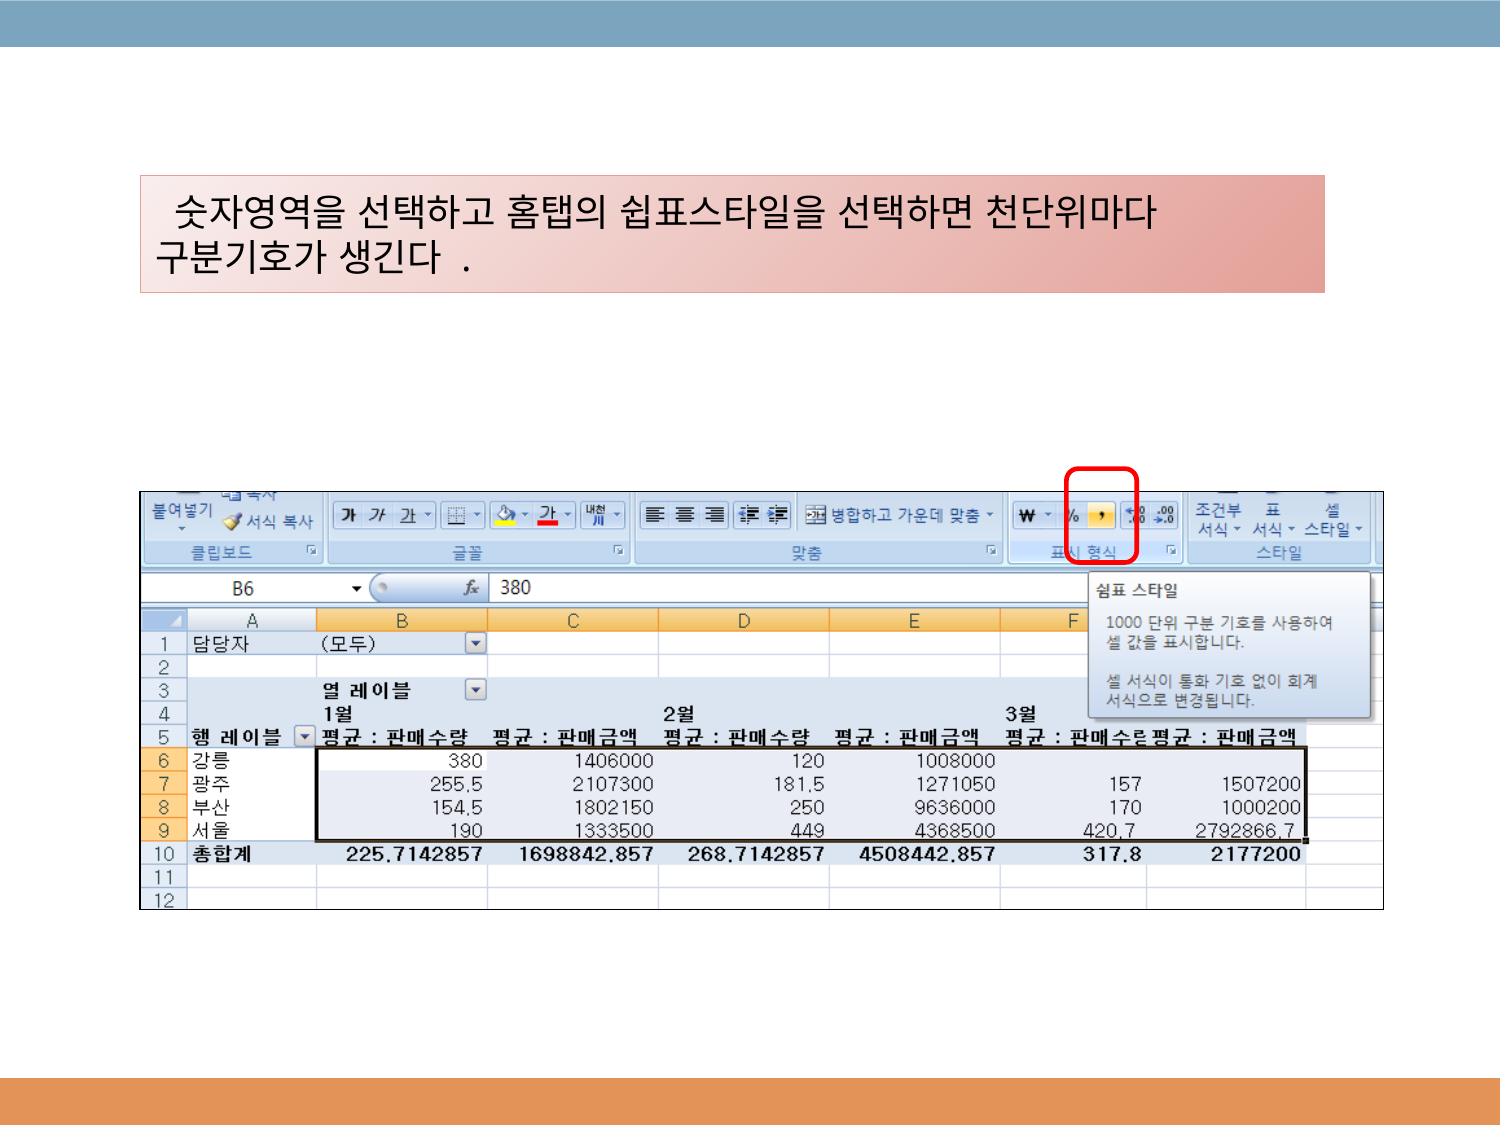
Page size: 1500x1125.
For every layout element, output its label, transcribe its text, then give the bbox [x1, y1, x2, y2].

text_box 숫자영역을 선택하고 홈탭의 쉽표스타일을 선택하면 천단위마다 구분기호가 생긴다 . [140, 175, 1325, 293]
picture [140, 492, 1383, 909]
text_box [1065, 467, 1139, 489]
